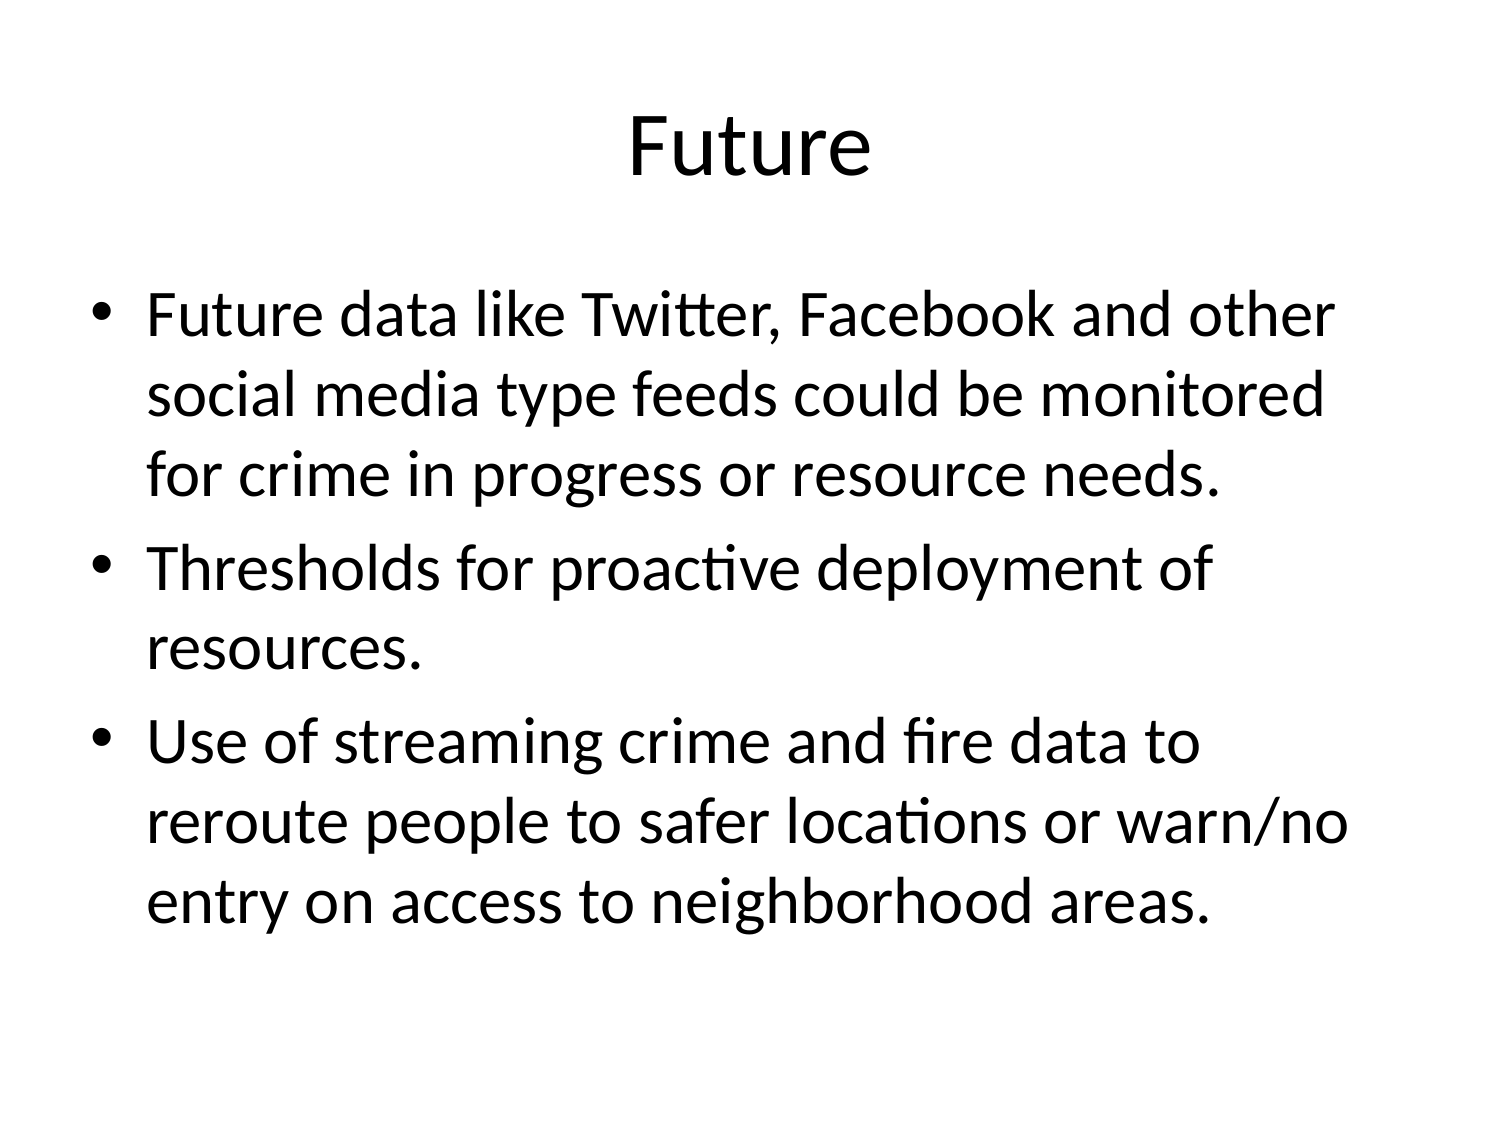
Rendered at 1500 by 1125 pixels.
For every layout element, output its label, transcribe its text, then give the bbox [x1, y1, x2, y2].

title Future [75, 45, 1425, 233]
list Future data like Twitter, Facebook and other social media type feeds could be monitored for crime in progress or resource needs. Thresholds for proactive deployment of resources. Use of streaming crime and fire data to reroute people to safer locations or warn/no entry on access to neighborhood areas. [75, 262, 1425, 1005]
